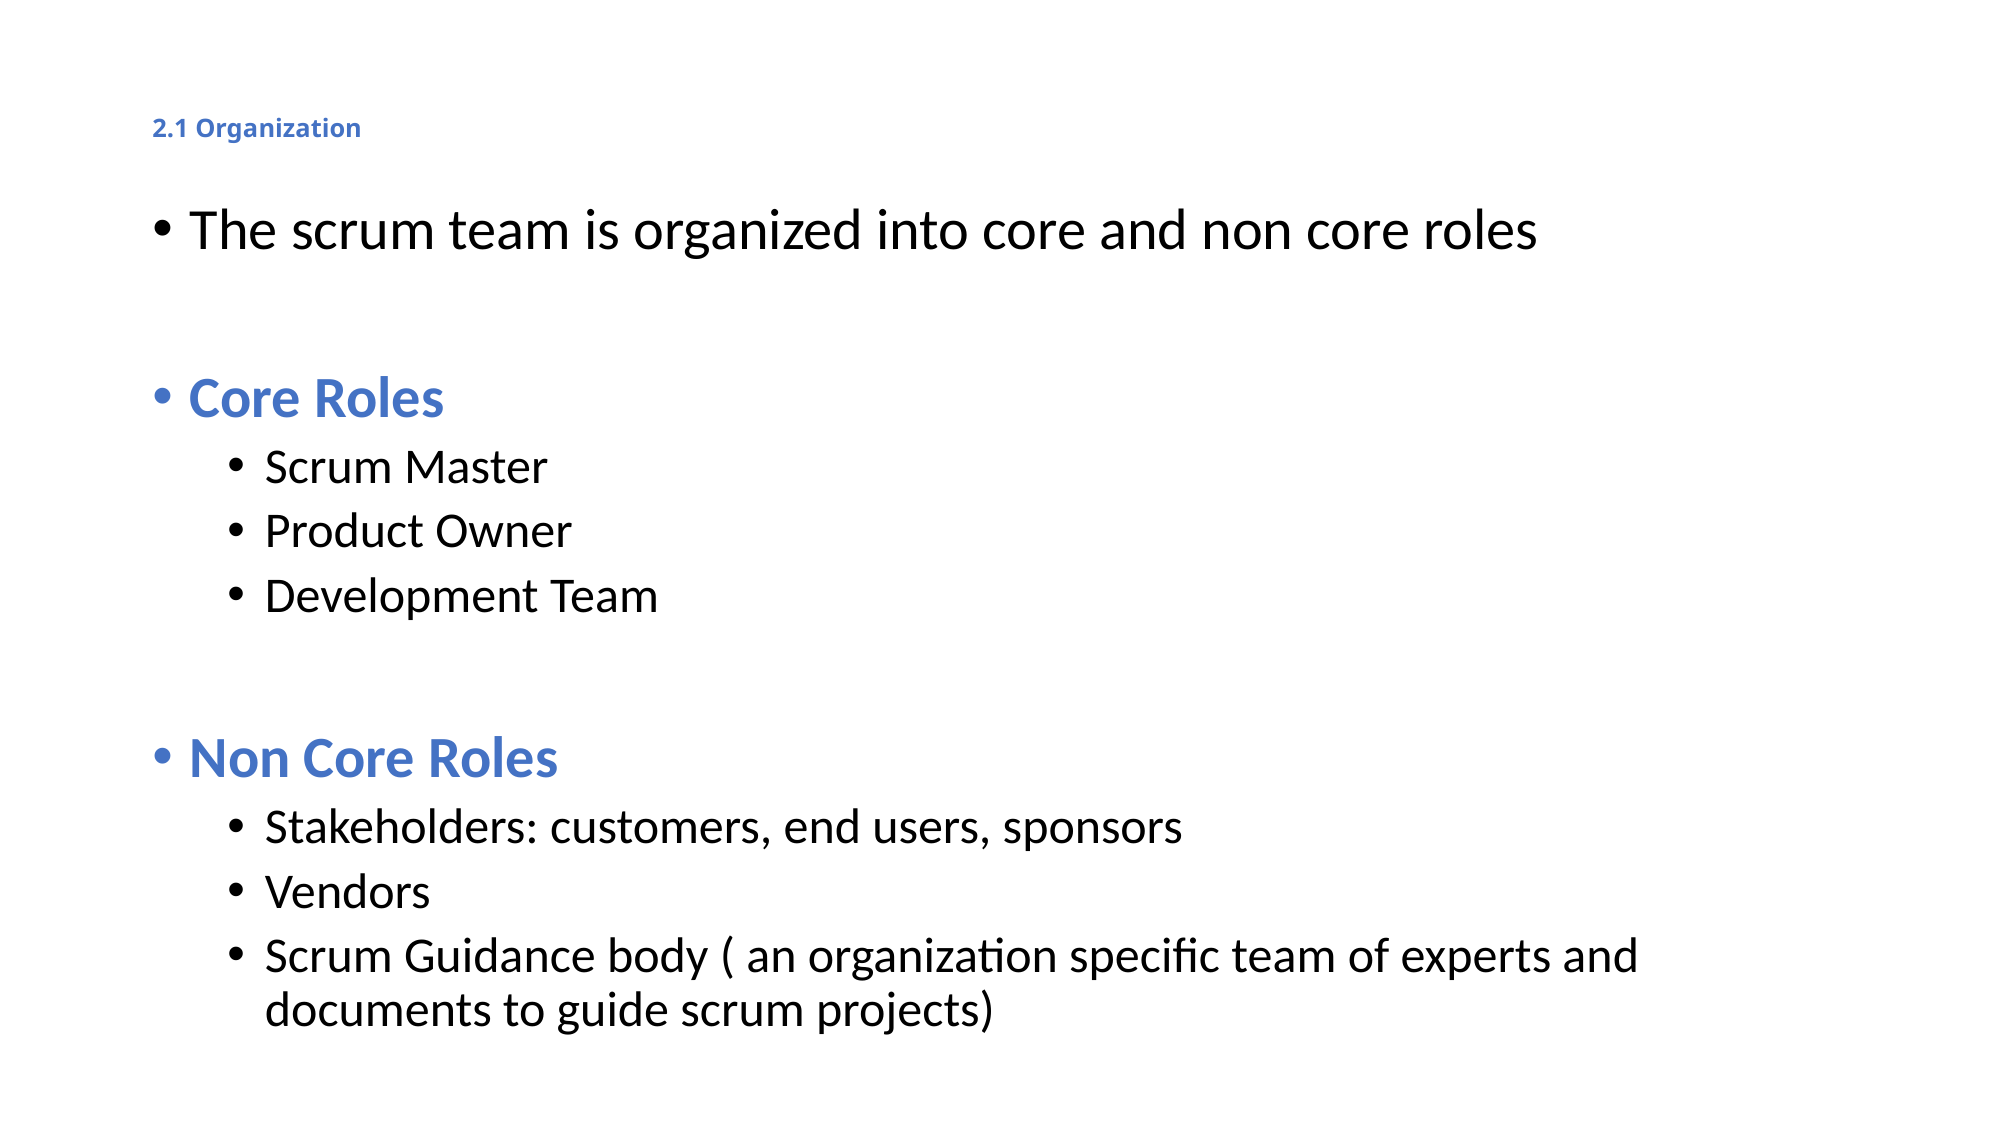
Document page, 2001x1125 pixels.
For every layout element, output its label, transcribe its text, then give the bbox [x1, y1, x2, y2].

list The scrum team is organized into core and non core roles Core Roles Scrum Master Product Owner Development Team Non Core Roles Stakeholders: customers, end users, sponsors Vendors Scrum Guidance body ( an organization specific team of experts and documents to guide scrum projects) [137, 191, 1863, 1055]
title 2.1 Organization [137, 80, 1505, 186]
